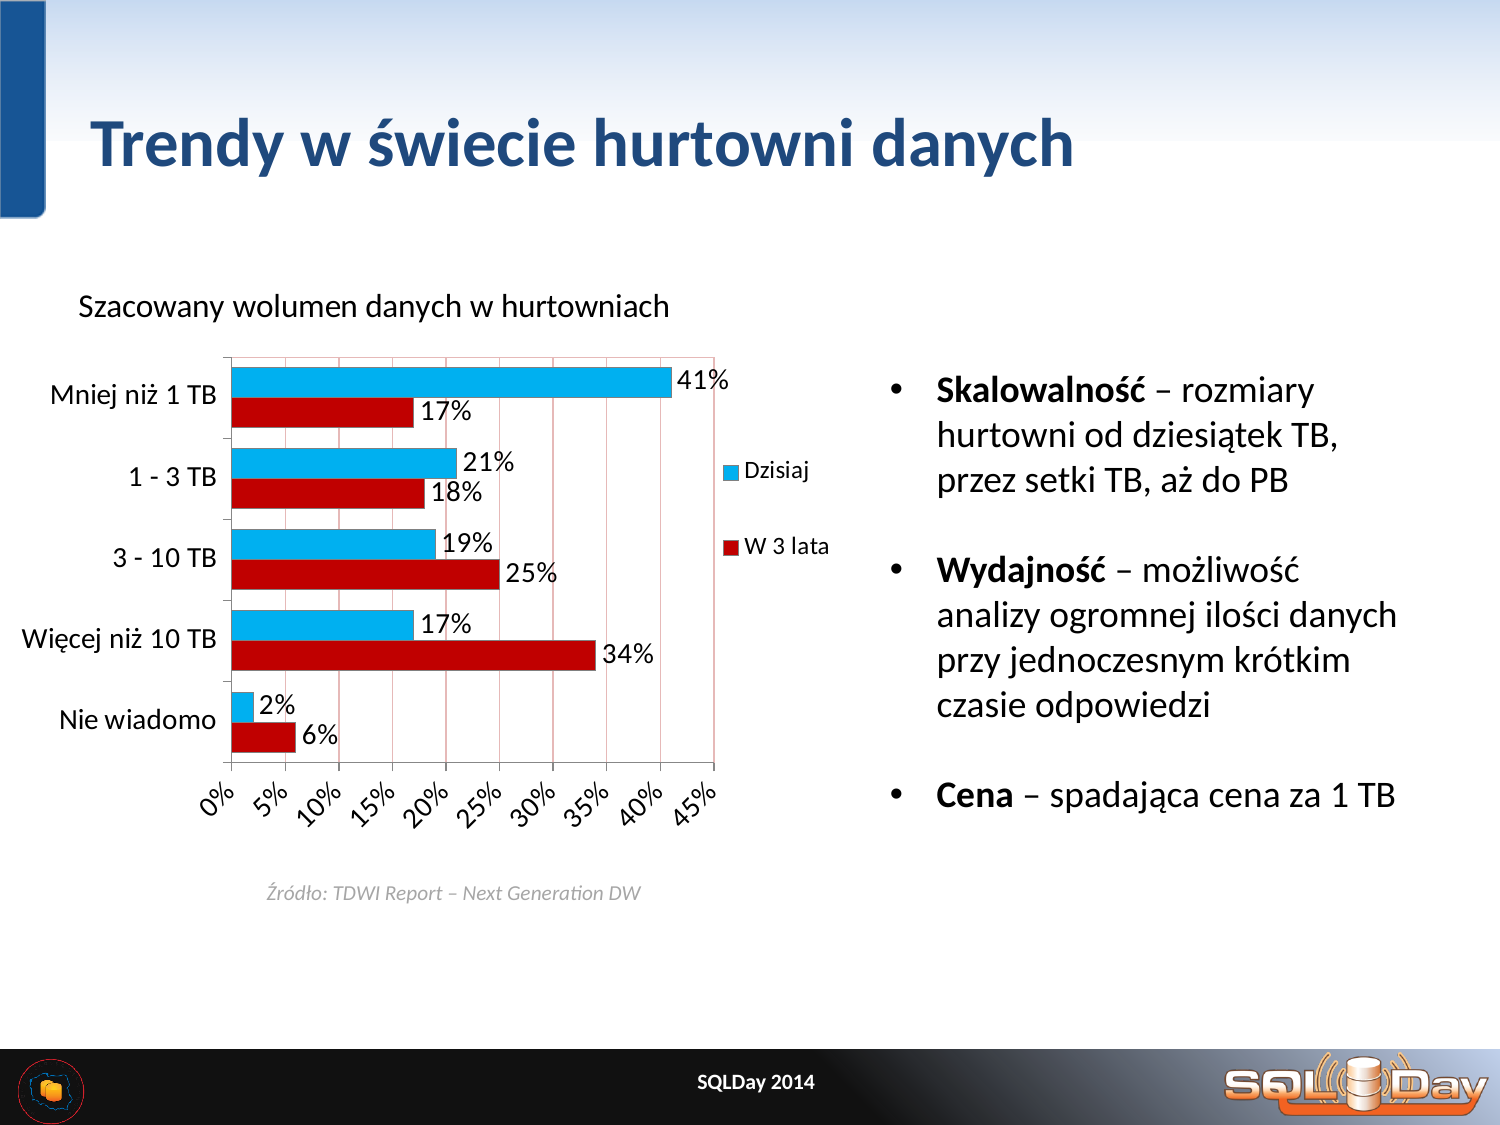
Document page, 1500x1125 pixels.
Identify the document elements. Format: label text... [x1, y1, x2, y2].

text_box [3, 273, 878, 913]
title Trendy w świecie hurtowni danych [75, 45, 1425, 233]
text_box Skalowalność – rozmiary hurtowni od dziesiątek TB, przez setki TB, aż do PB Wydajność – możliwość analizy ogromnej ilości danych przy jednoczesnym krótkim czasie odpowiedzi Cena – spadająca cena za 1 TB [884, 358, 1425, 823]
footer SQLDay 2014 [425, 1050, 1088, 1113]
picture [0, 0, 46, 219]
picture [1224, 1052, 1489, 1116]
picture [16, 1057, 85, 1125]
